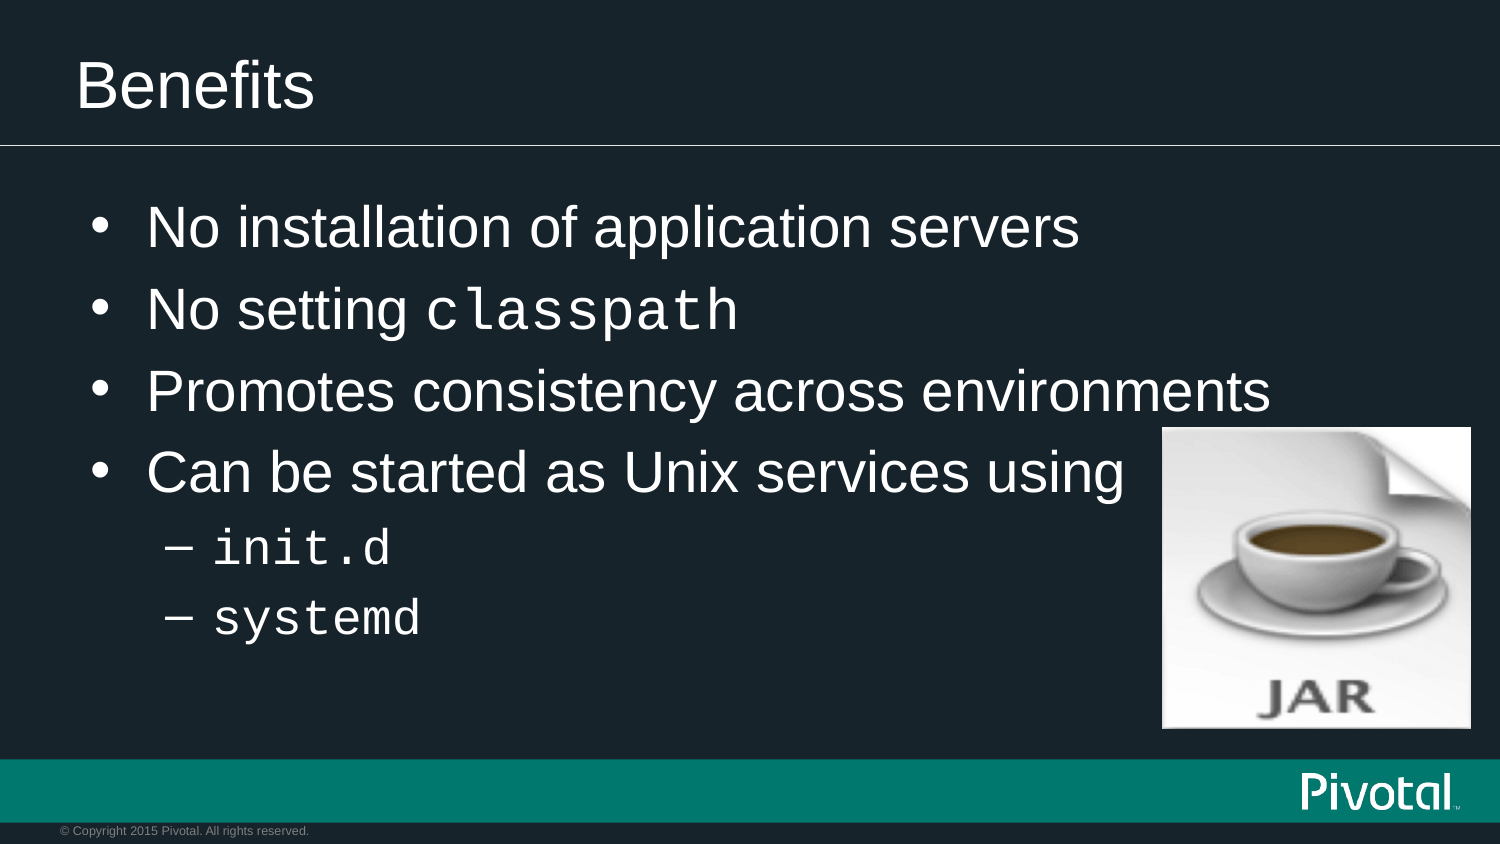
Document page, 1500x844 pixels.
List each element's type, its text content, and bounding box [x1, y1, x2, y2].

list No installation of application servers No setting classpath Promotes consistency across environments Can be started as Unix services using init.d systemd [75, 181, 1425, 688]
picture [1302, 773, 1460, 810]
picture [1161, 426, 1471, 729]
title Benefits [75, 52, 1425, 113]
